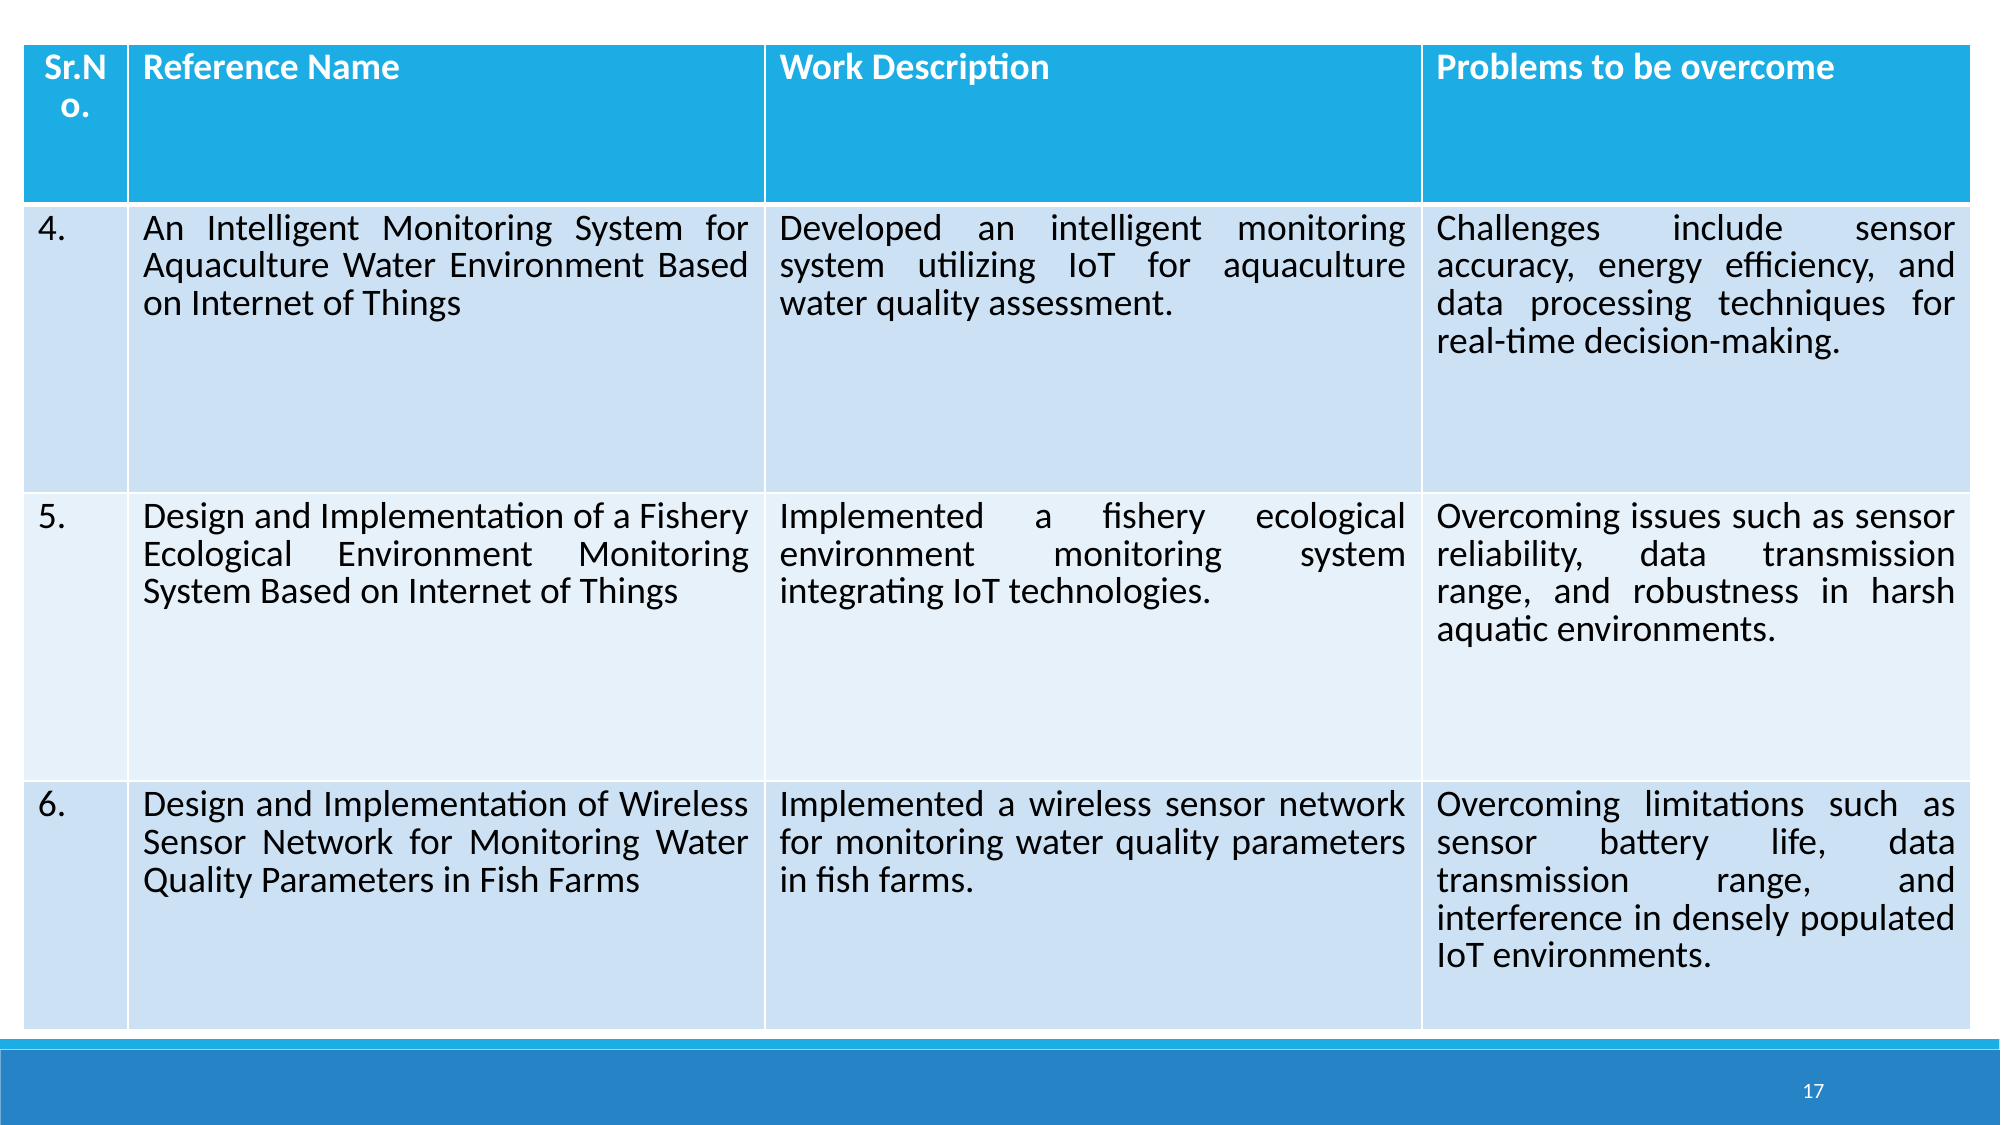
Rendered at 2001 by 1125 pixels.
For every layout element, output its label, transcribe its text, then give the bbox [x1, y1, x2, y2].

table_cell Overcoming issues such as sensor reliability, data transmission range, and robustness in harsh aquatic environments. [1423, 494, 1970, 780]
table_cell An Intelligent Monitoring System for Aquaculture Water Environment Based on Internet of Things [129, 207, 764, 492]
table_header Work Description [766, 45, 1421, 202]
table_header Problems to be overcome [1423, 45, 1970, 202]
table_header Sr.No. [24, 45, 127, 202]
table_cell 4. [24, 207, 127, 492]
table_cell 5. [24, 494, 127, 780]
table_cell Overcoming limitations such as sensor battery life, data transmission range, and interference in densely populated IoT environments. [1423, 782, 1970, 1029]
table_cell Implemented a fishery ecological environment monitoring system integrating IoT technologies. [766, 494, 1421, 780]
table_cell Design and Implementation of Wireless Sensor Network for Monitoring Water Quality Parameters in Fish Farms [129, 782, 764, 1029]
table_cell 6. [24, 782, 127, 1029]
table_cell Developed an intelligent monitoring system utilizing IoT for aquaculture water quality assessment. [766, 207, 1421, 492]
table_cell Implemented a wireless sensor network for monitoring water quality parameters in fish farms. [766, 782, 1421, 1029]
slide_number 17 [1624, 1059, 1840, 1120]
table_header Reference Name [129, 45, 764, 202]
table_cell Challenges include sensor accuracy, energy efficiency, and data processing techniques for real-time decision-making. [1423, 207, 1970, 492]
table_cell Design and Implementation of a Fishery Ecological Environment Monitoring System Based on Internet of Things [129, 494, 764, 780]
